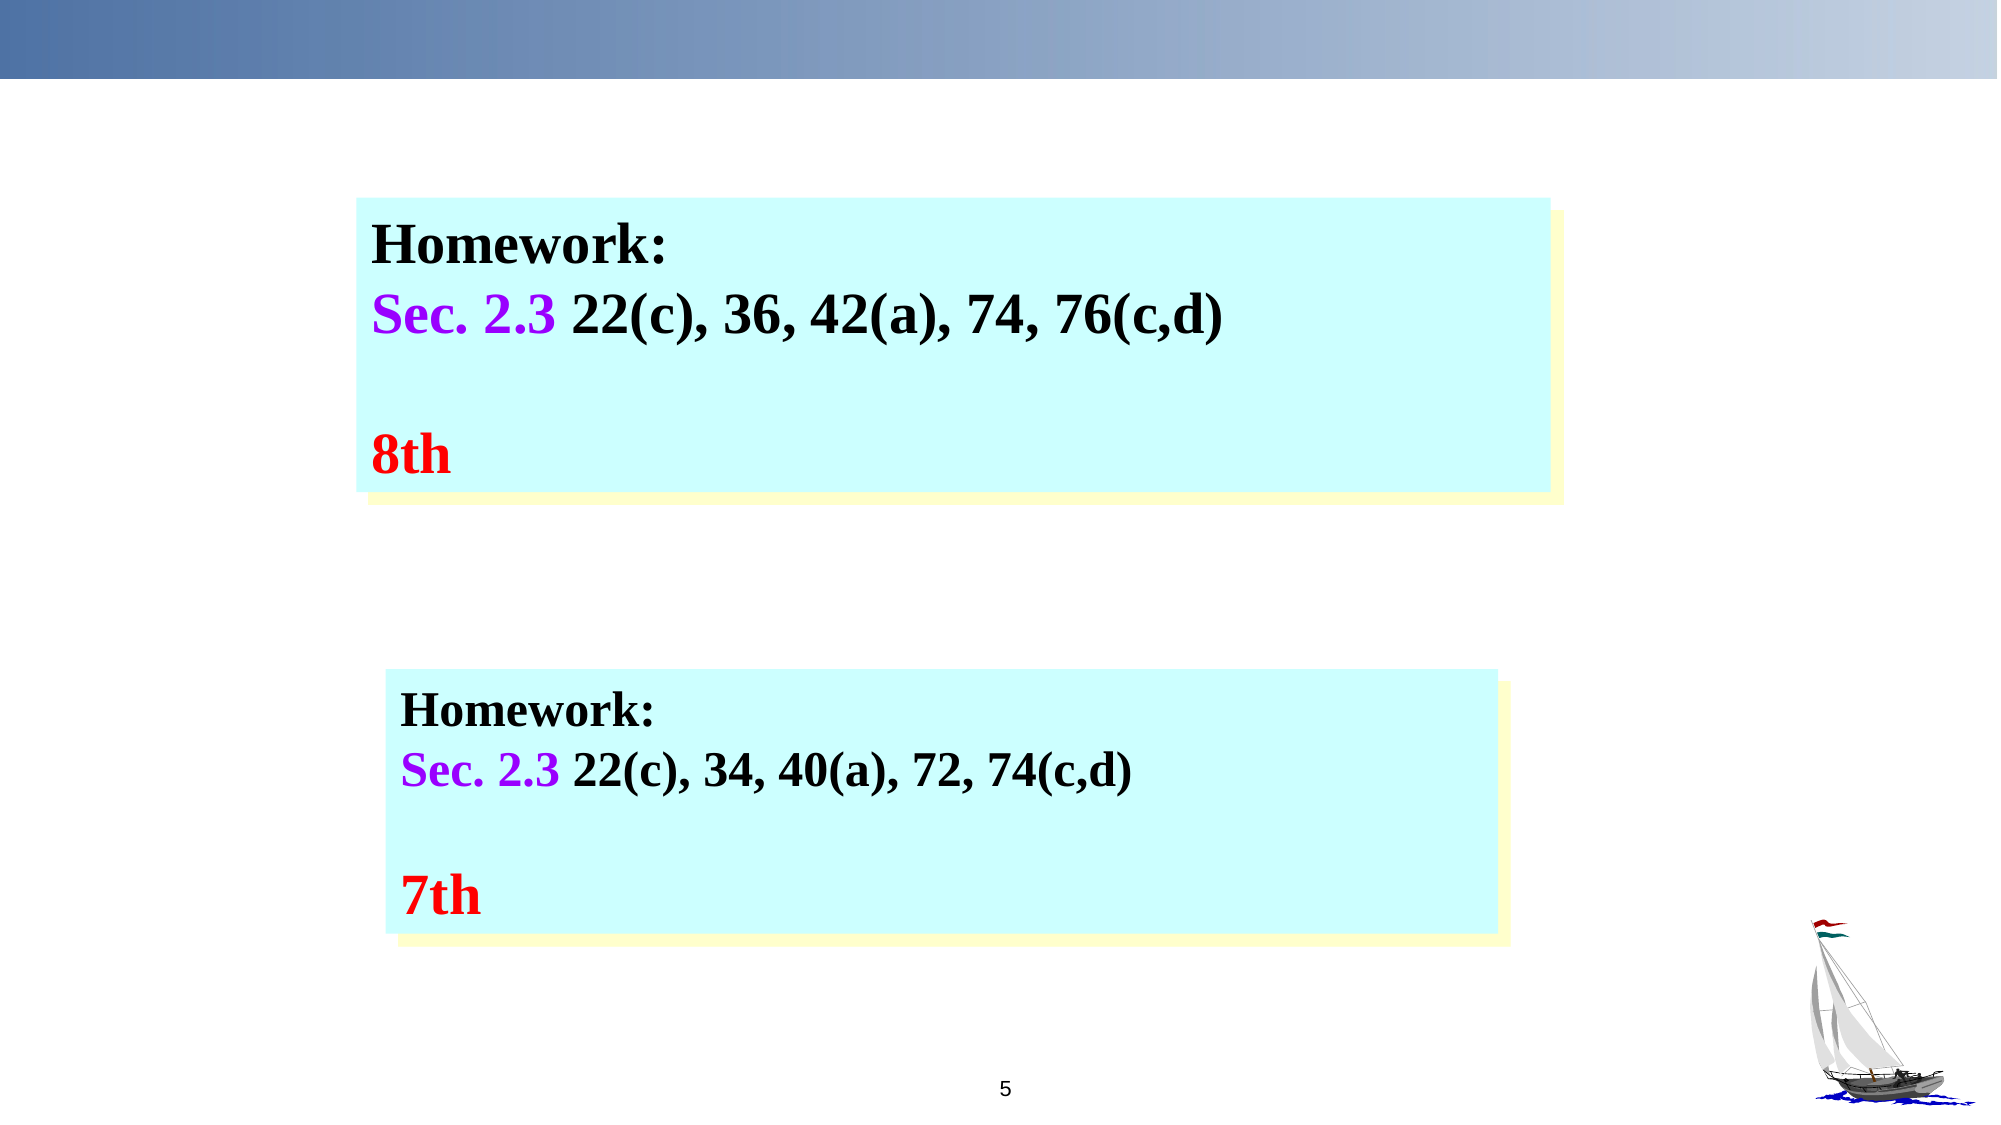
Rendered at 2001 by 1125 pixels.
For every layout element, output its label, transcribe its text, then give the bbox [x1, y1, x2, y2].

text_box Homework: Sec. 2.3 22(c), 34, 40(a), 72, 74(c,d) 7th [385, 669, 1499, 934]
picture [0, 0, 2000, 79]
slide_number 5 [889, 1049, 1024, 1125]
text_box Homework: Sec. 2.3 22(c), 36, 42(a), 74, 76(c,d) 8th [356, 197, 1551, 493]
